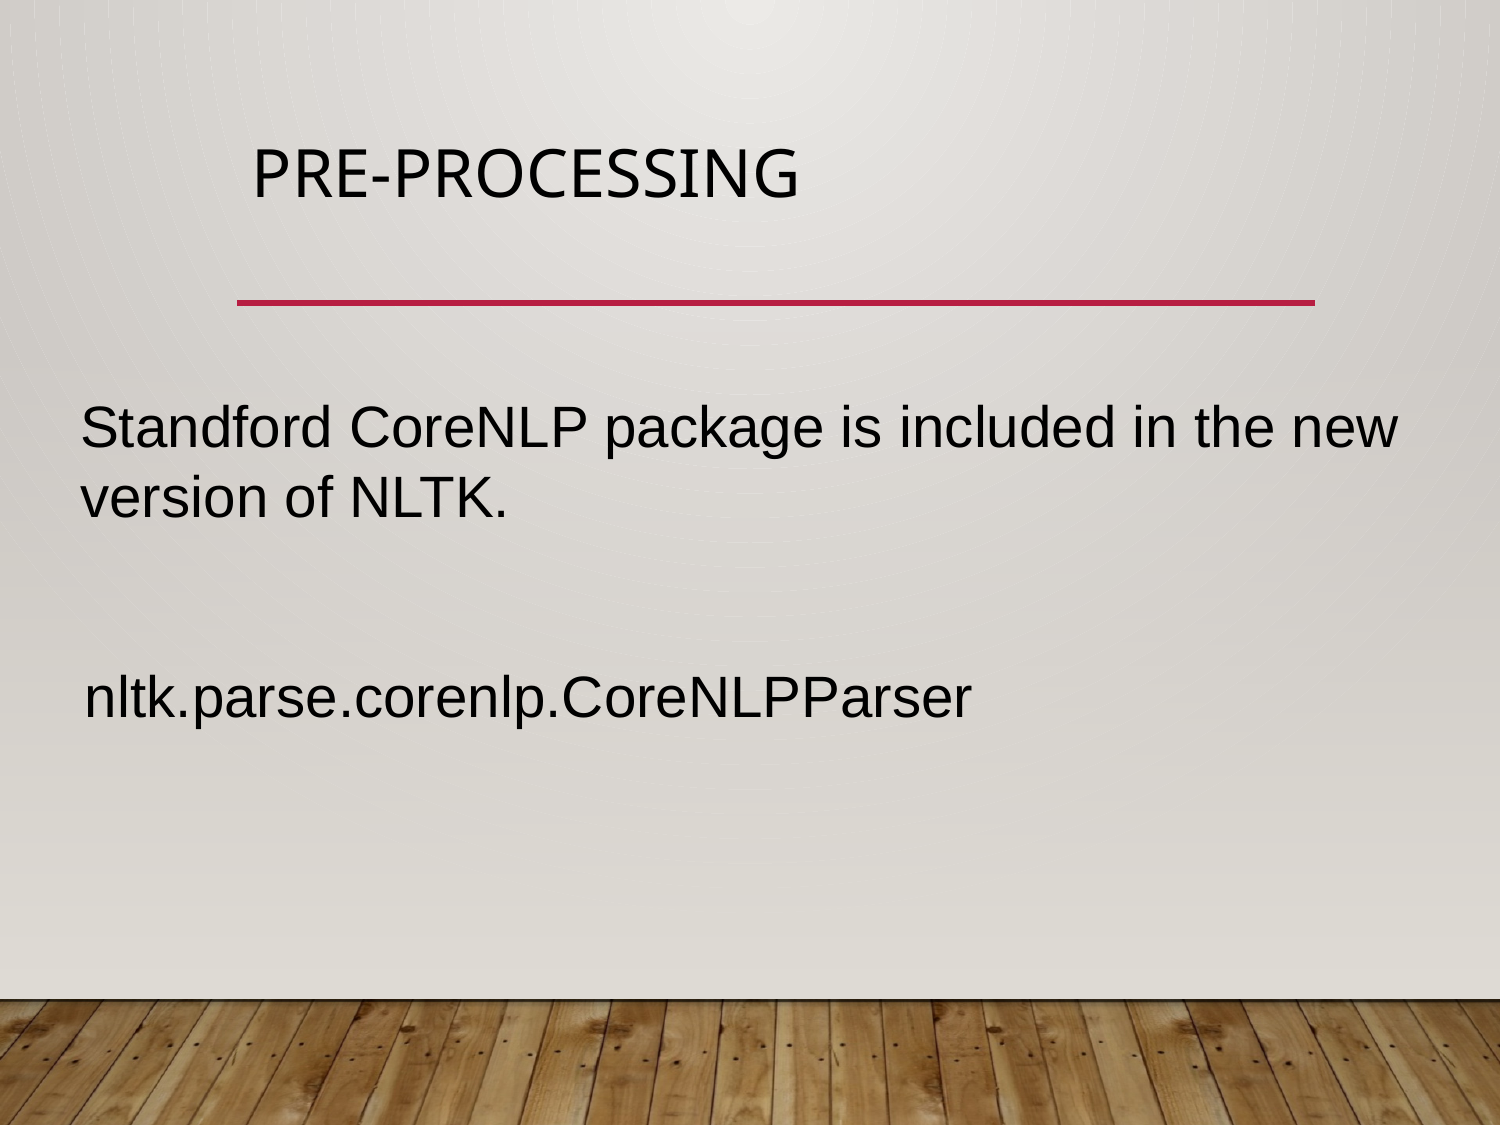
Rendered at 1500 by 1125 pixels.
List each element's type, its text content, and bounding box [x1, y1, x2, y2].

title Pre-processing [236, 131, 1315, 305]
text_box Standford CoreNLP package is included in the new version of NLTK. [65, 381, 1500, 607]
picture [0, 999, 1500, 1125]
text_box nltk.parse.corenlp.CoreNLPParser [70, 651, 1006, 737]
